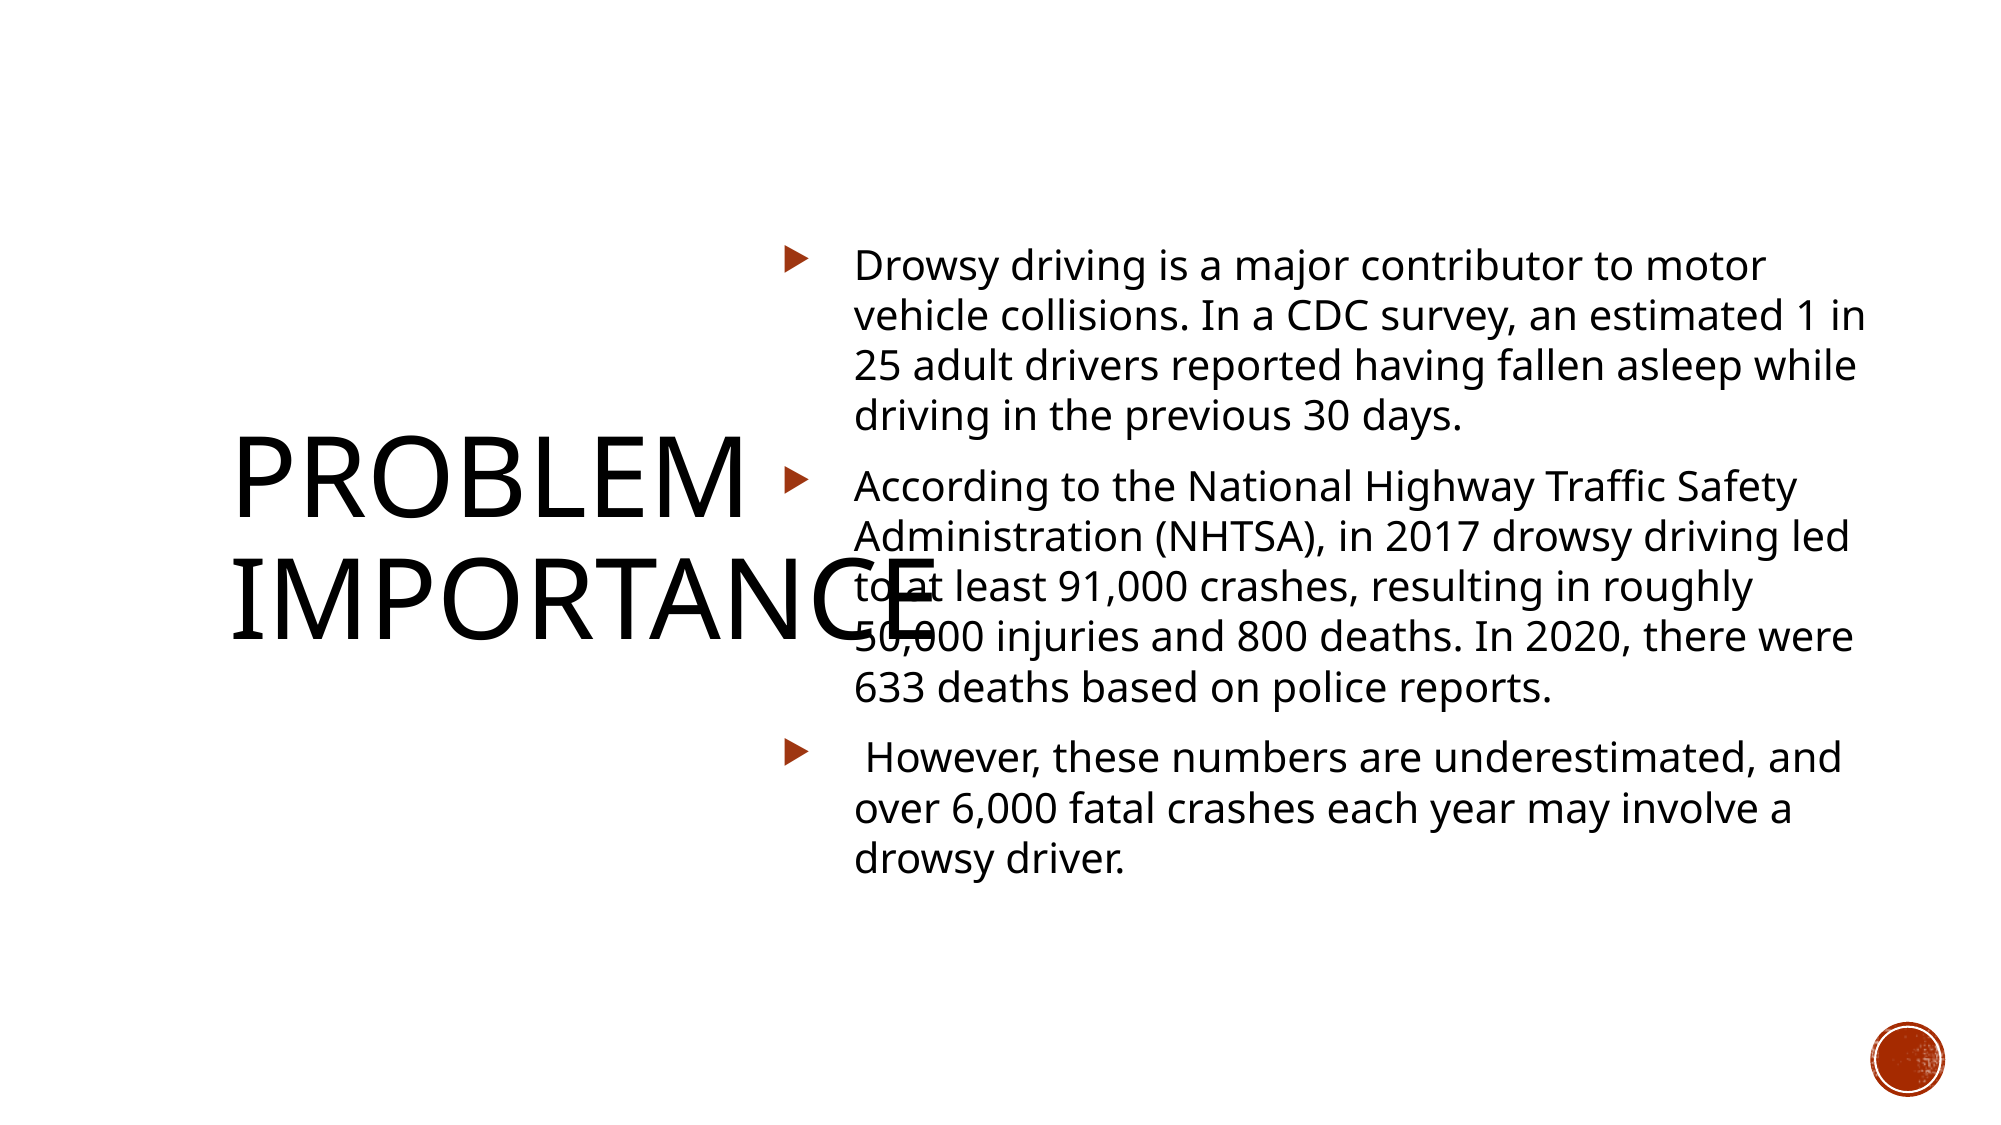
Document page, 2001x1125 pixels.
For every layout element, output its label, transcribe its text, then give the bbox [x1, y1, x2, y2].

title PROBLEM Importance [214, 405, 959, 686]
list Drowsy driving is a major contributor to motor vehicle collisions. In a CDC survey, an estimated 1 in 25 adult drivers reported having fallen asleep while driving in the previous 30 days. According to the National Highway Traffic Safety Administration (NHTSA), in 2017 drowsy driving led to at least 91,000 crashes, resulting in roughly 50,000 injuries and 800 deaths. In 2020, there were 633 deaths based on police reports. However, these numbers are underestimated, and over 6,000 fatal crashes each year may involve a drowsy driver. [738, 71, 1905, 1049]
